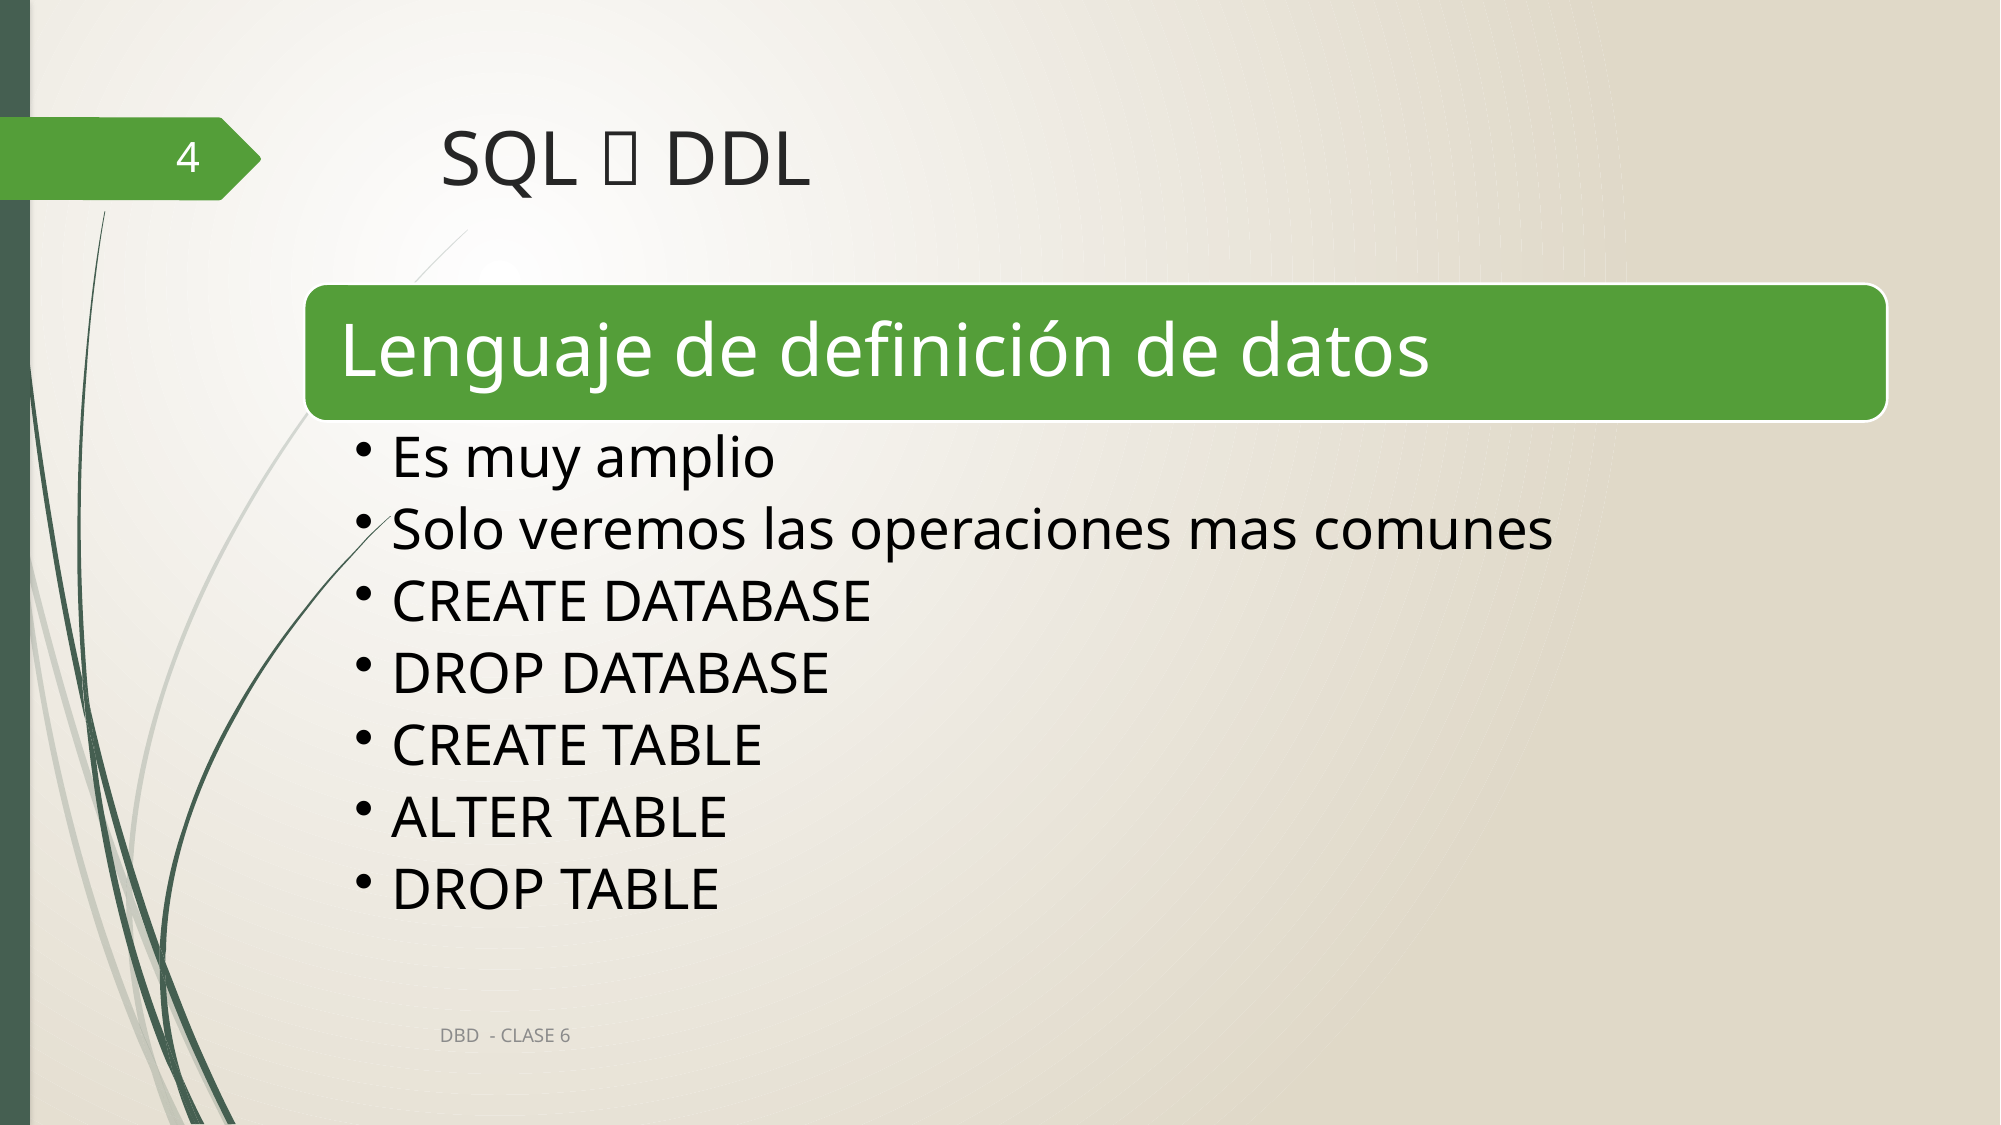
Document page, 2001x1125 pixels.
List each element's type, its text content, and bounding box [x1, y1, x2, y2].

title SQL  DDL [425, 102, 1888, 269]
footer DBD - CLASE 6 [424, 1006, 1675, 1067]
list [303, 270, 1888, 971]
slide_number 4 [87, 129, 216, 190]
